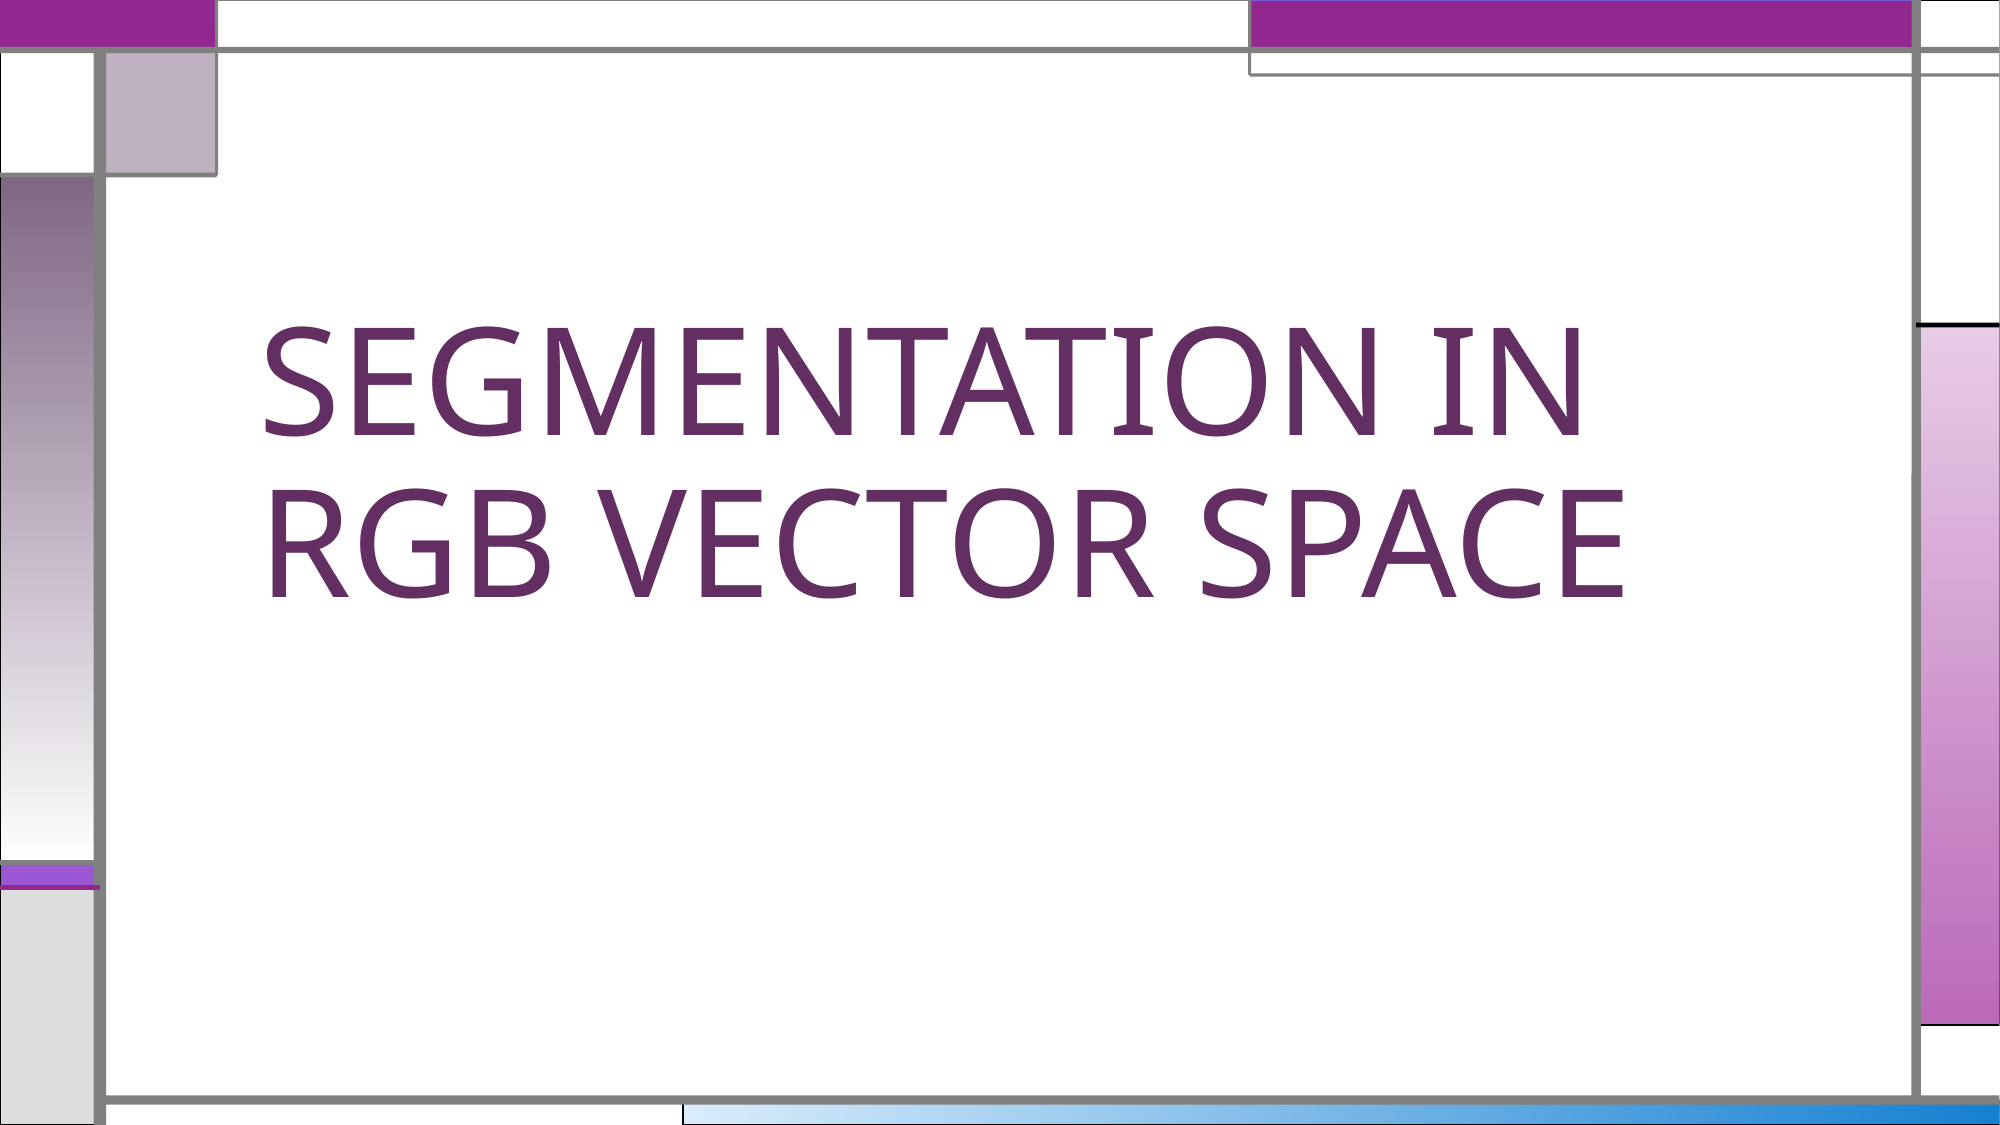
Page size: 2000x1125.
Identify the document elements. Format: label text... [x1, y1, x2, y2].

title SEGMENTATION IN RGB VECTOR SPACE [243, 245, 1744, 637]
